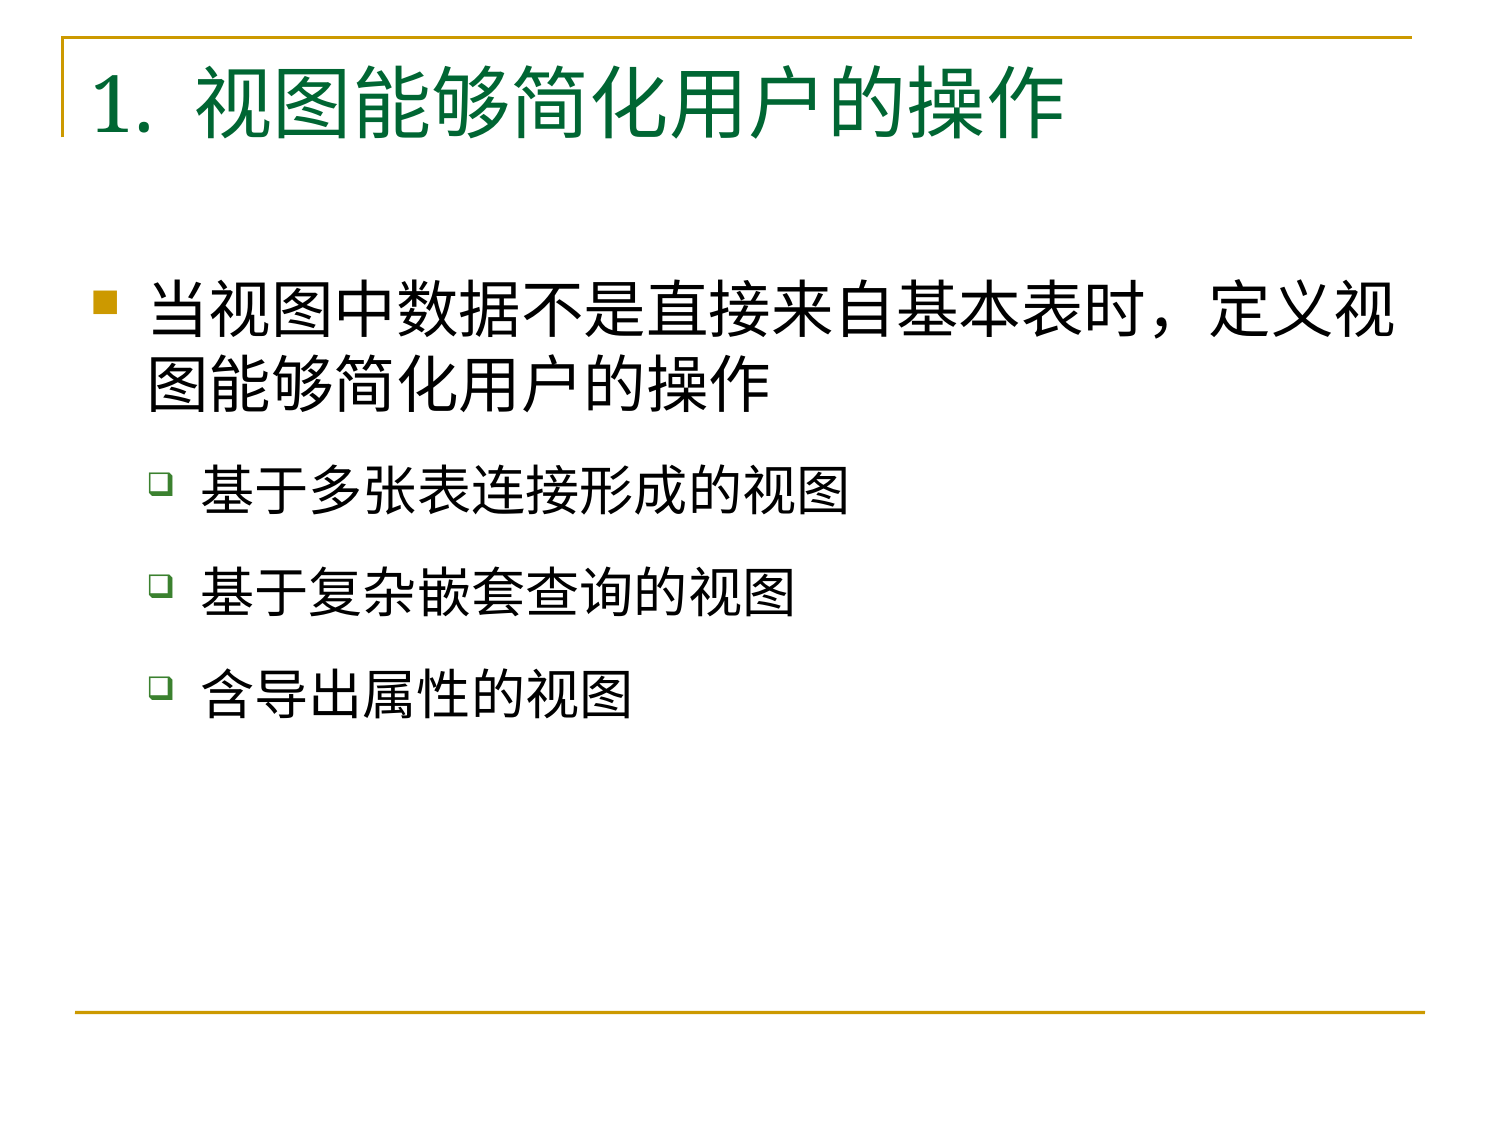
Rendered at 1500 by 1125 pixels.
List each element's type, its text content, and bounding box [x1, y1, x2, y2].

title 1. 视图能够简化用户的操作 [75, 45, 1425, 233]
list 当视图中数据不是直接来自基本表时，定义视图能够简化用户的操作 基于多张表连接形成的视图 基于复杂嵌套查询的视图 含导出属性的视图 [75, 262, 1425, 1006]
